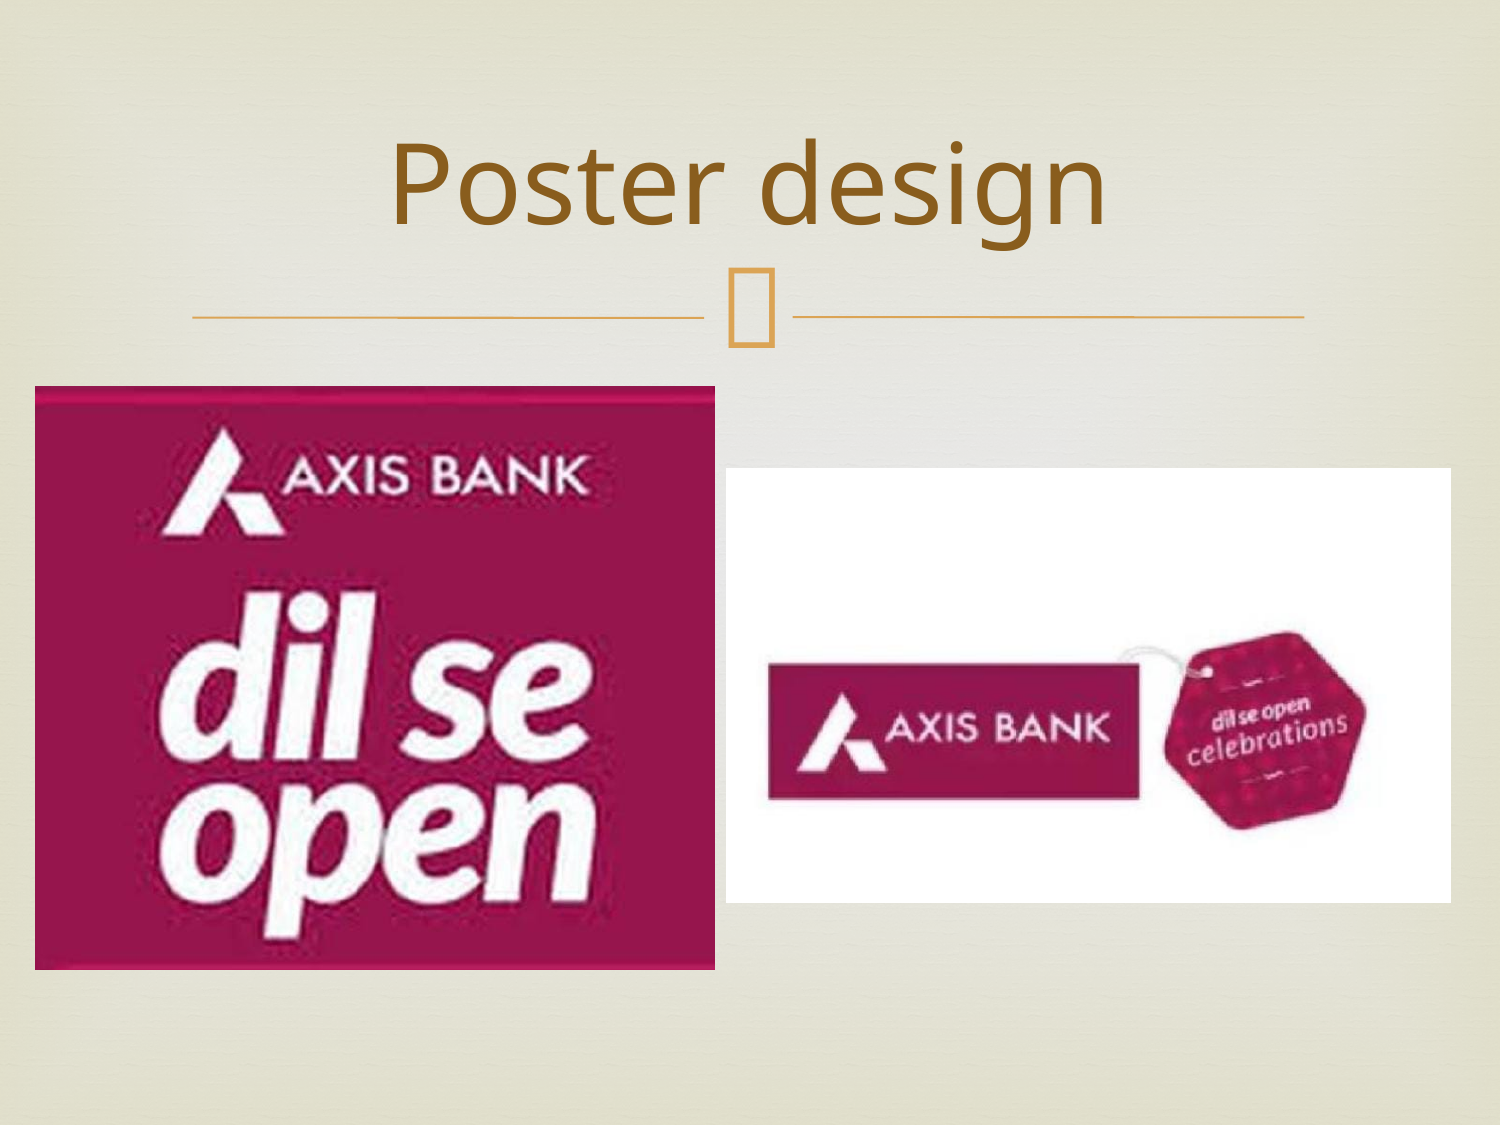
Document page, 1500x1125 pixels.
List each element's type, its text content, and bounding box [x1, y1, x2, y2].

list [34, 386, 716, 970]
picture [726, 468, 1452, 903]
title Poster design [112, 93, 1386, 267]
